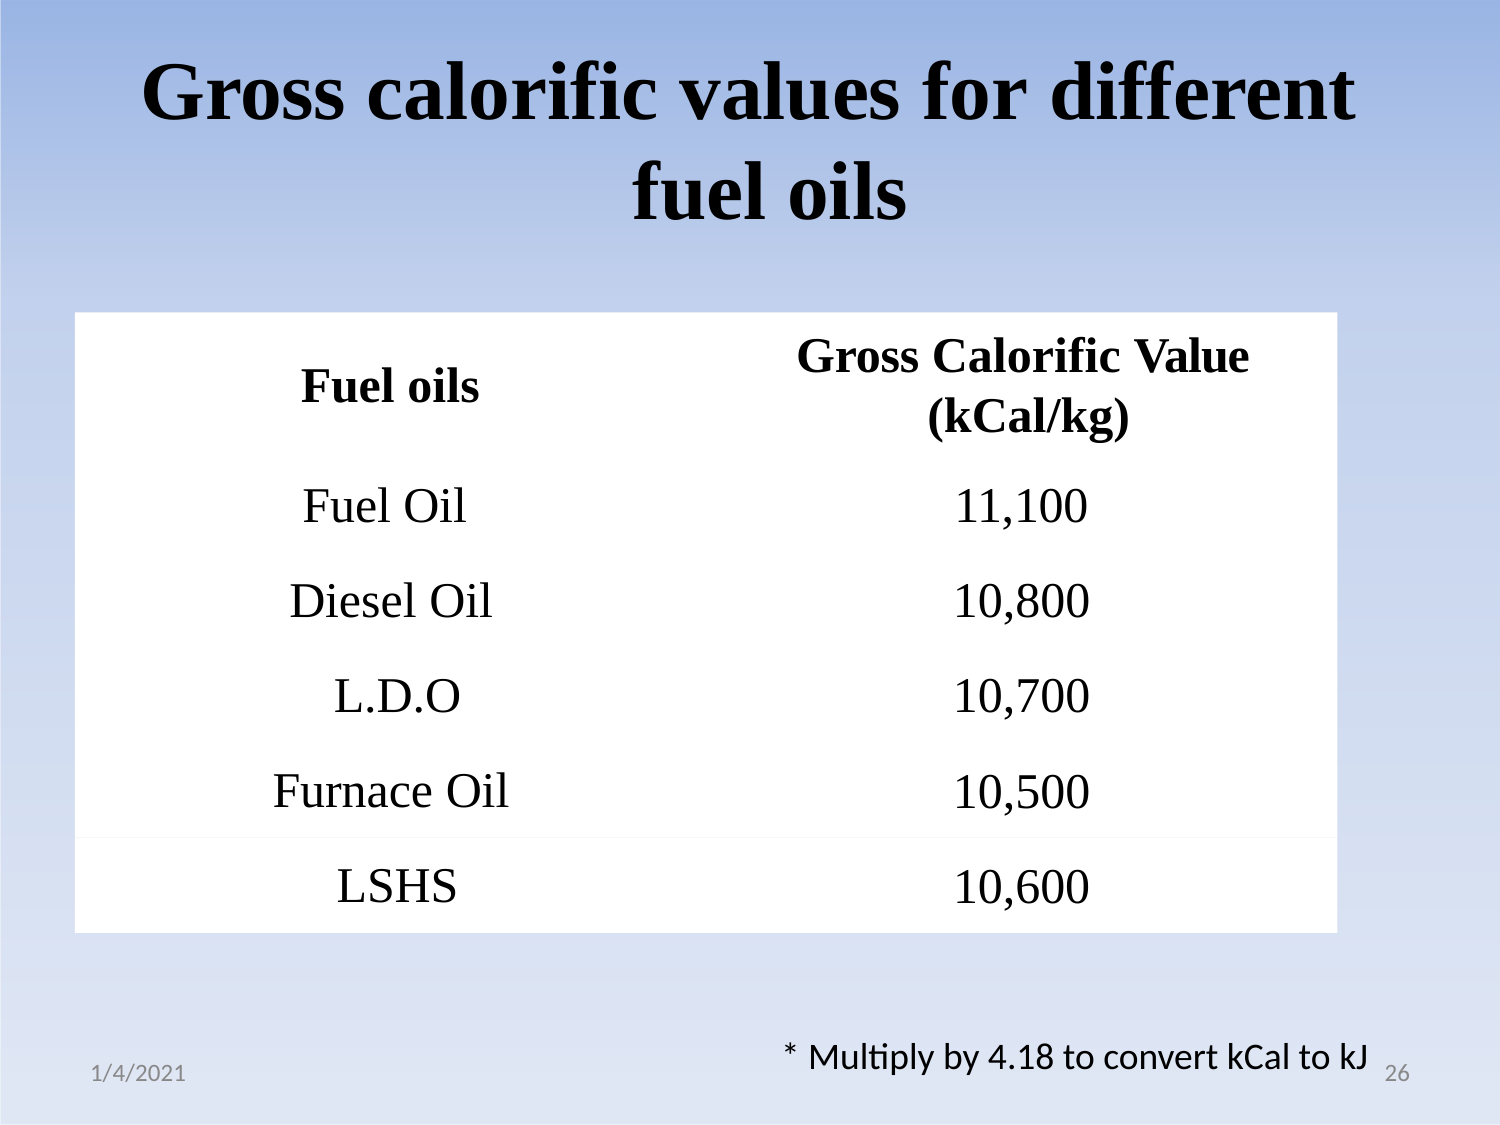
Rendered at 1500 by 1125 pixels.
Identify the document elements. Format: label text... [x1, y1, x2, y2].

picture [0, 0, 1500, 1125]
text_box Fuel Oil Diesel Oil L.D.O Furnace Oil LSHS [269, 434, 512, 913]
text_box [74, 312, 1338, 933]
text_box Gross Calorific Value (kCal/kg) 11,100 10,800 10,700 10,500 10,600 [791, 320, 1253, 914]
text_box * Multiply by 4.18 to convert kCal to kJ [766, 1024, 1384, 1085]
title Gross calorific values for different fuel oils [138, 34, 1361, 237]
slide_number 26 [1378, 1060, 1419, 1125]
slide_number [87, 1060, 188, 1125]
text_box Fuel oils [298, 350, 483, 413]
